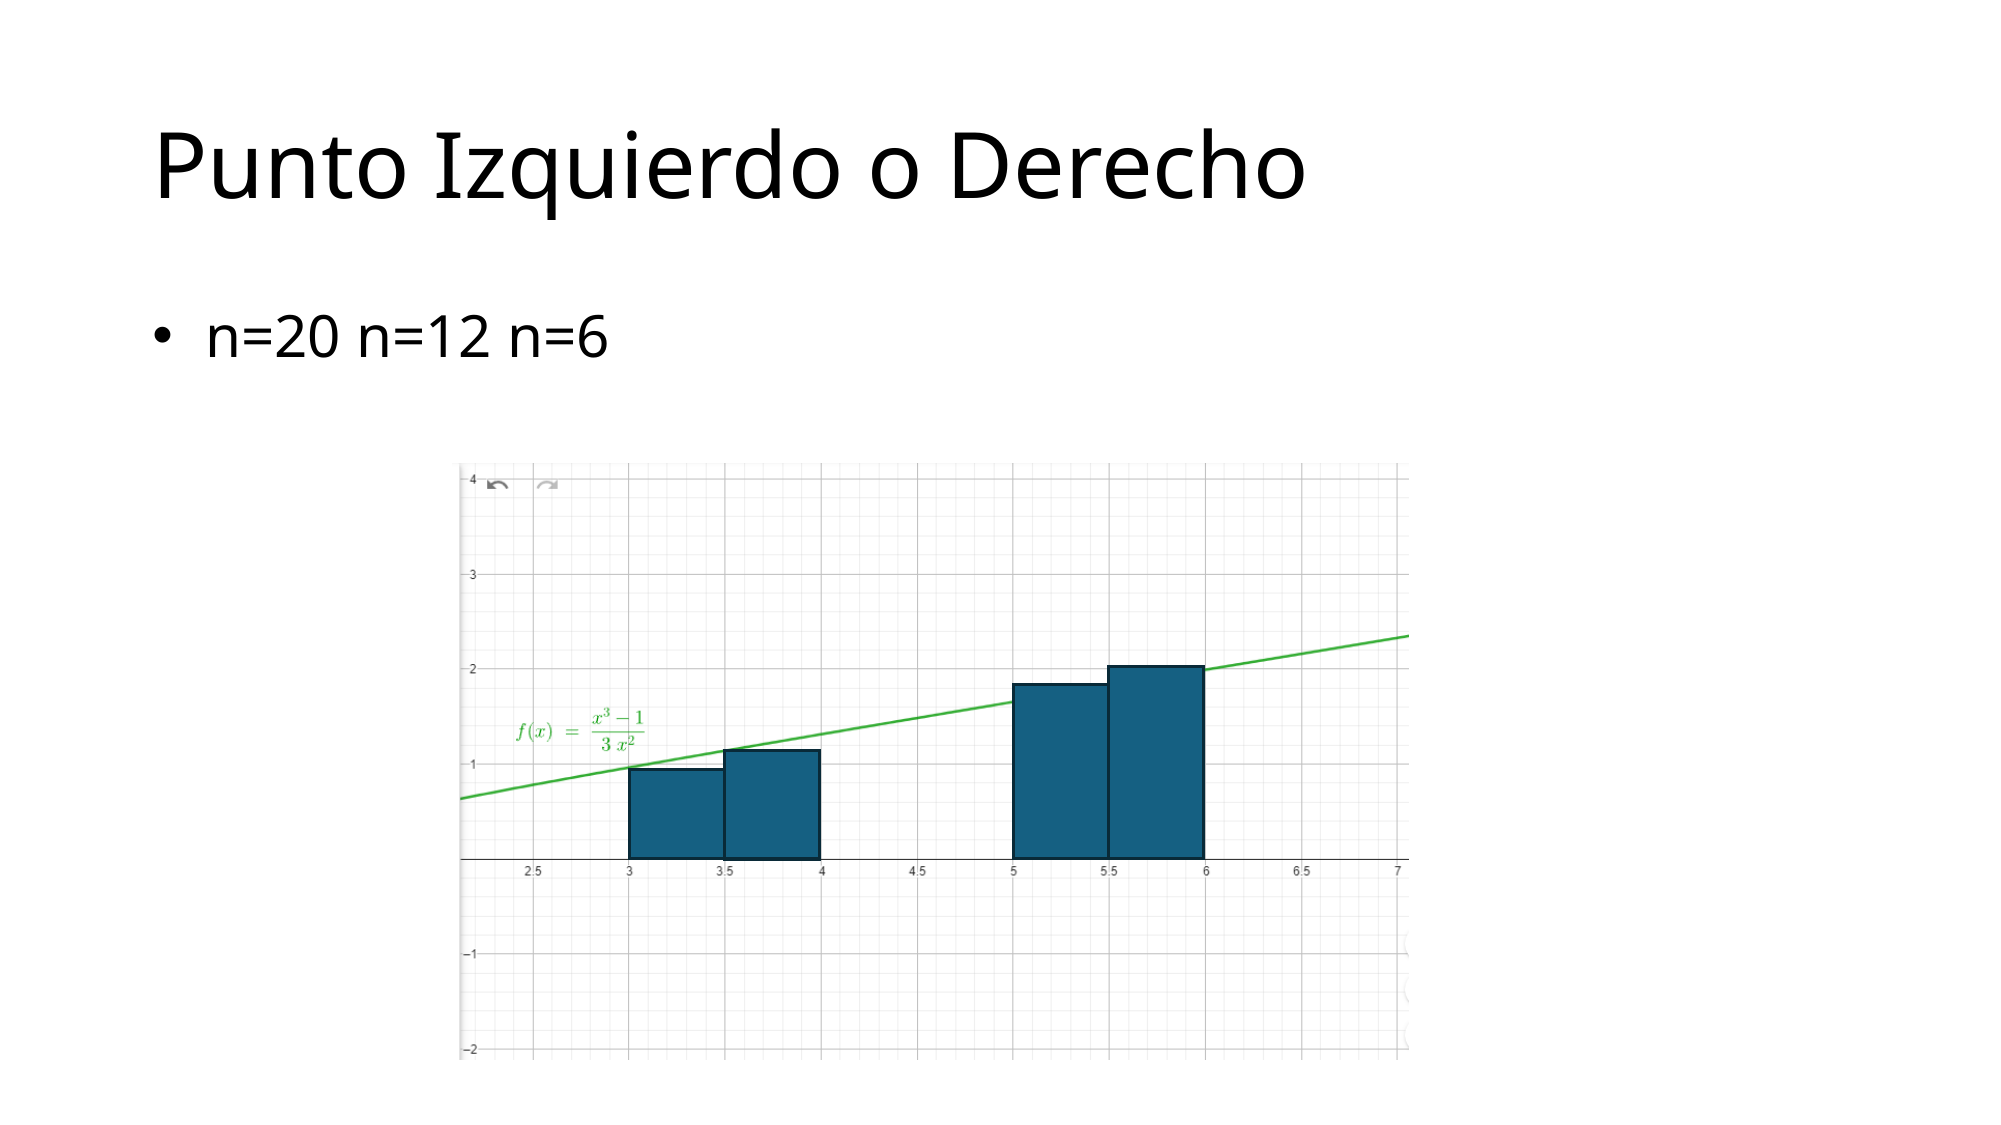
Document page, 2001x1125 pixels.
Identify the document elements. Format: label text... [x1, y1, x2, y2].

picture [451, 462, 1410, 1060]
title Punto Izquierdo o Derecho [137, 59, 1863, 278]
